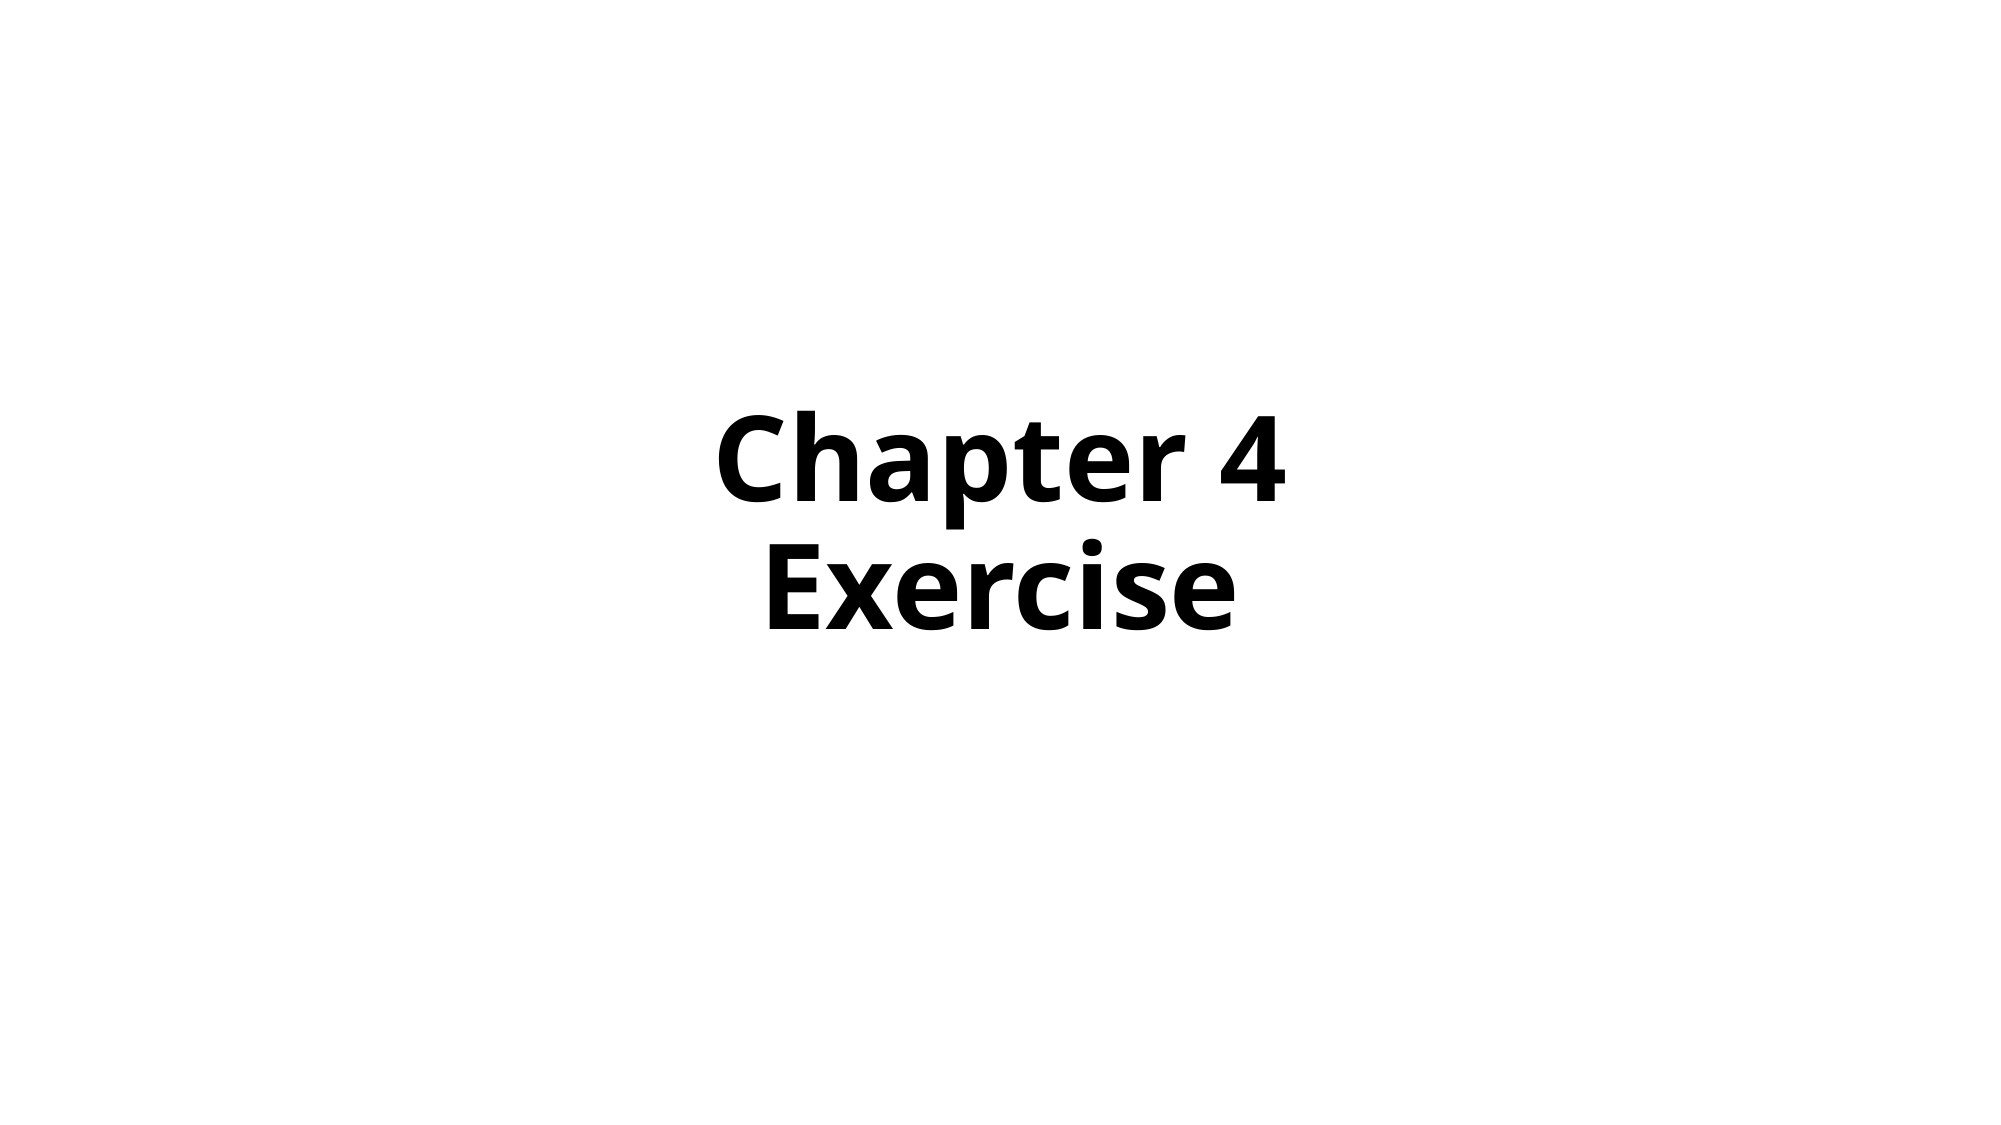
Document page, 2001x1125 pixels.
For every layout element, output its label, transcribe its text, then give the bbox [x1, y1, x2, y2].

title Chapter 4 Exercise [249, 390, 1750, 663]
